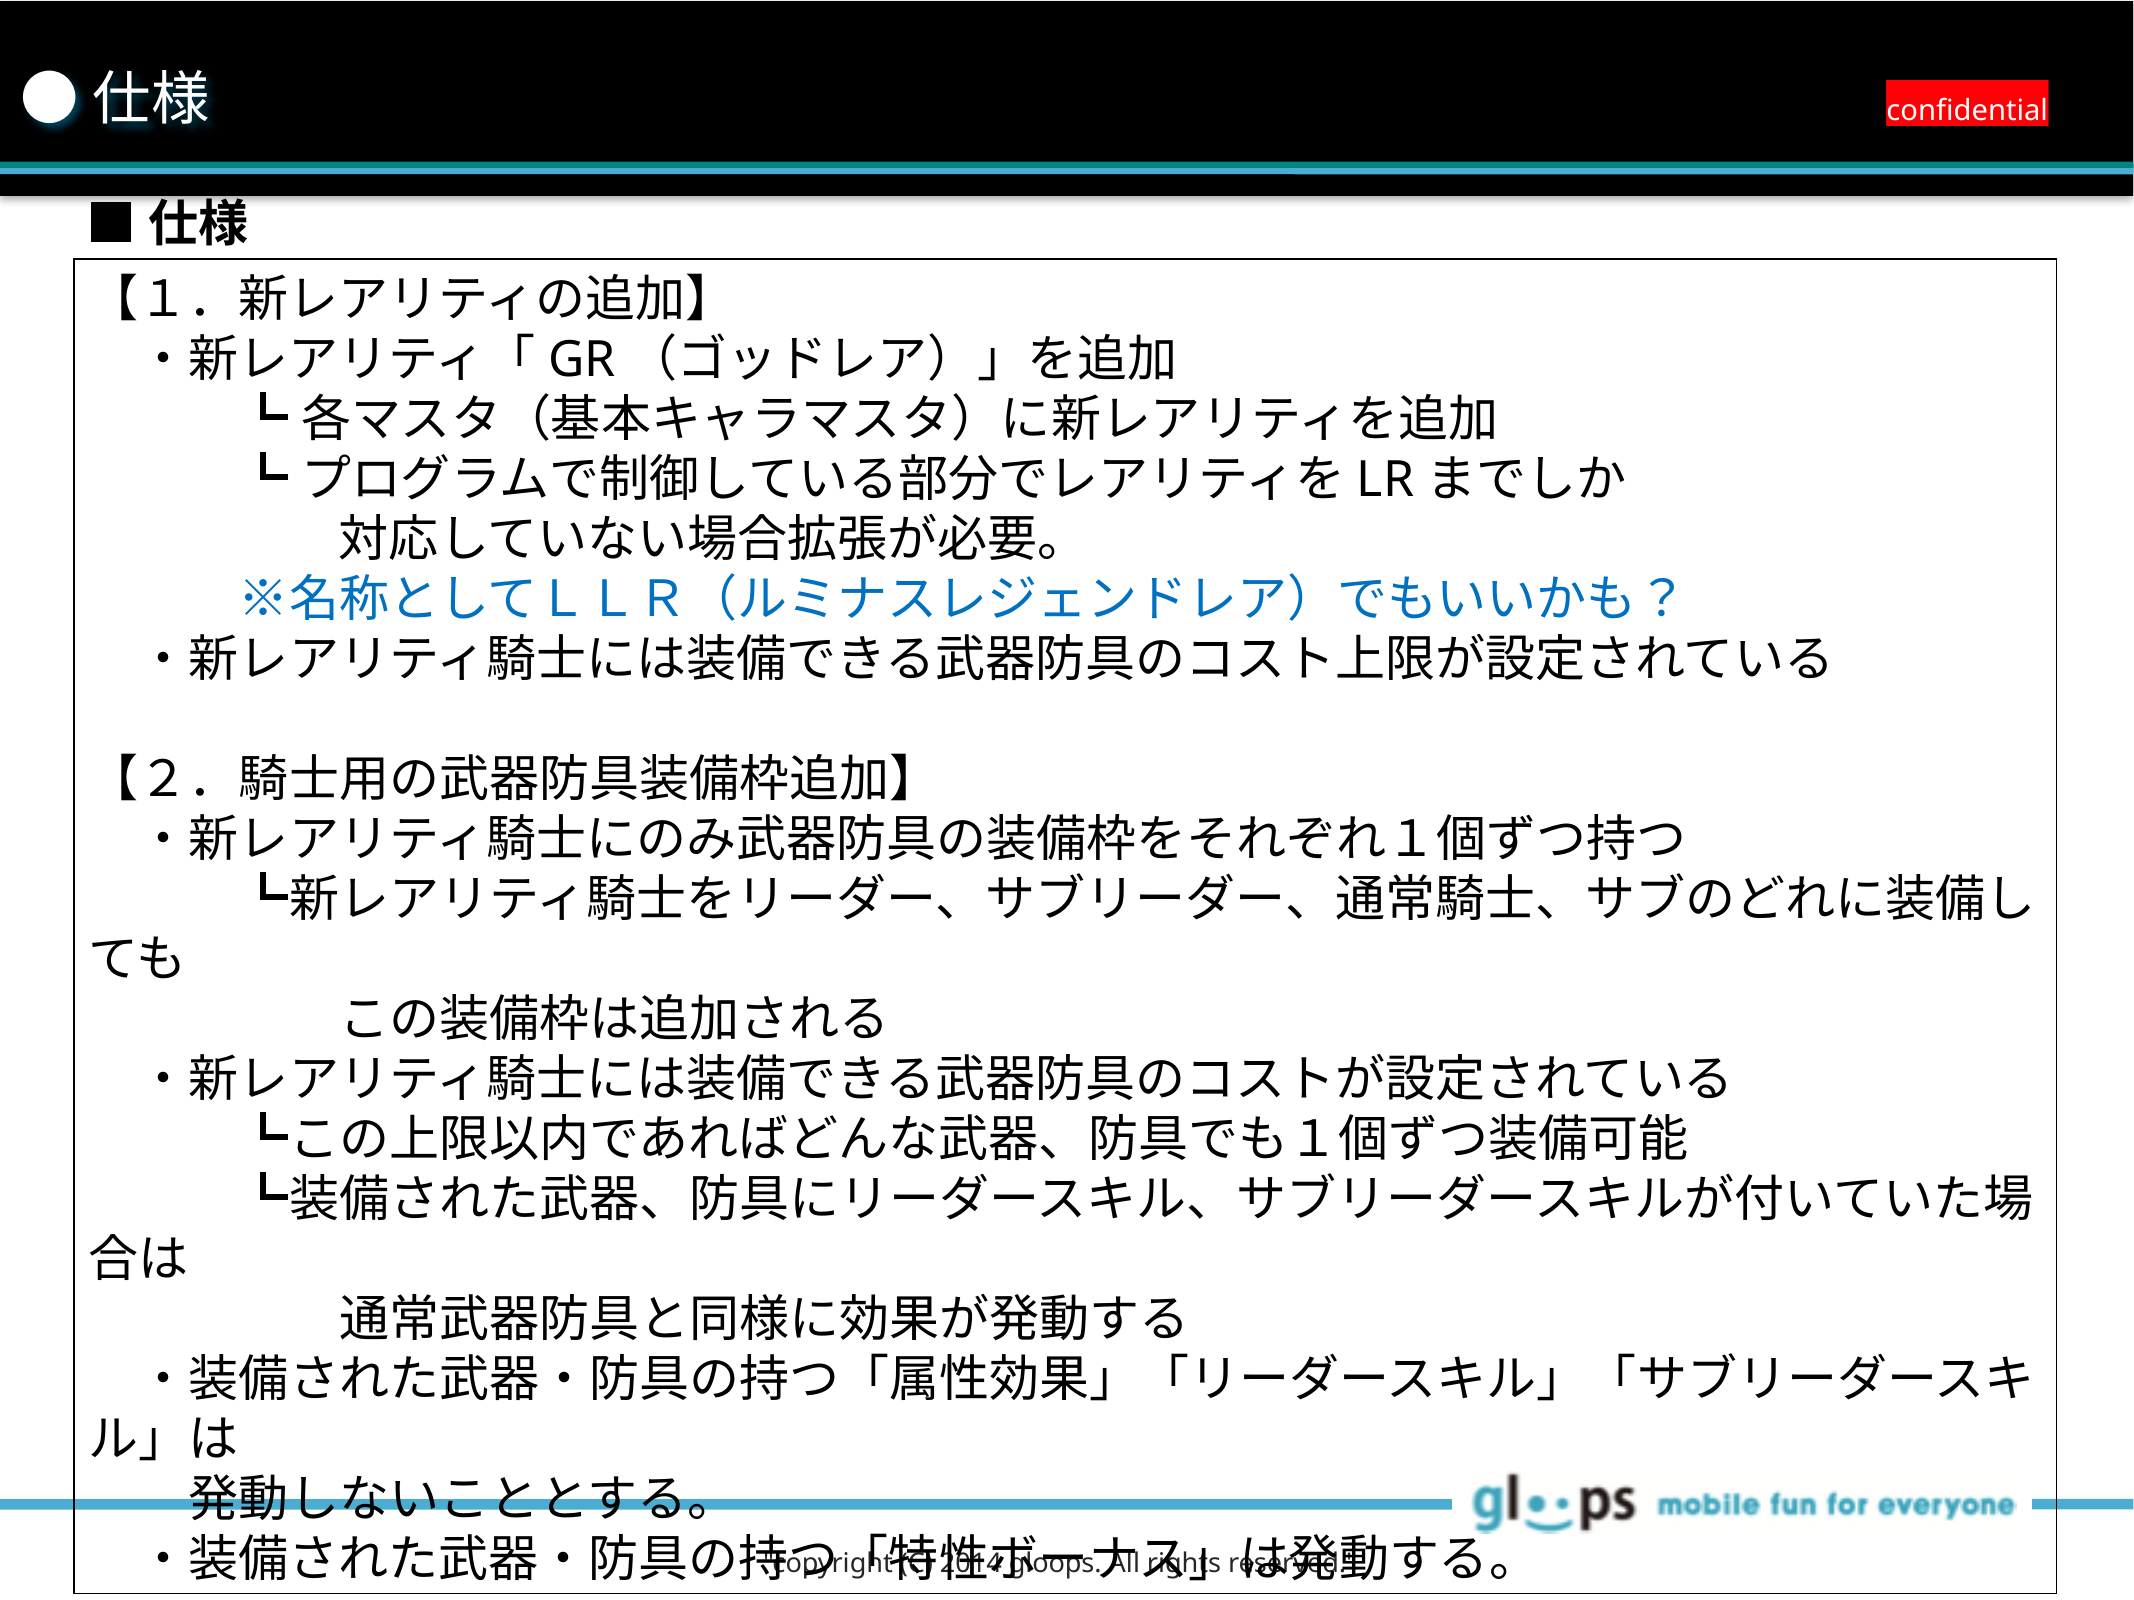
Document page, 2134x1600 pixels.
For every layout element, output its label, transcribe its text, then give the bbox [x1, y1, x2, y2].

picture [25, 66, 2069, 134]
text_box ●仕様 [20, 62, 2063, 130]
text_box ■仕様 [86, 190, 1066, 252]
text_box 【１．新レアリティの追加】 ・新レアリティ「GR（ゴッドレア）」を追加 ┗各マスタ（基本キャラマスタ）に新レアリティを追加 ┗プログラムで制御している部分でレアリティをLRまでしか 対応していない場合拡張が必要。 ※名称としてＬＬＲ（ルミナスレジェンドレア）でもいいかも？ ・新レアリティ騎士には装備できる武器防具のコスト上限が設定されている 【２．騎士用の武器防具装備枠追加】 ・新レアリティ騎士にのみ武器防具の装備枠をそれぞれ１個ずつ持つ ┗新レアリティ騎士をリーダー、サブリーダー、通常騎士、サブのどれに装備しても この装備枠は追加される ・新レアリティ騎士には装備できる武器防具のコストが設定されている ┗この上限以内であればどんな武器、防具でも１個ずつ装備可能 ┗装備された武器、防具にリーダースキル、サブリーダースキルが付いていた場合は 通常武器防具と同様に効果が発動する ・装備された武器・防具の持つ「属性効果」「リーダースキル」「サブリーダースキル」は 発動しないこととする。 ・装備された武器・防具の持つ「特性ボーナス」は発動する。 [74, 258, 2057, 1594]
